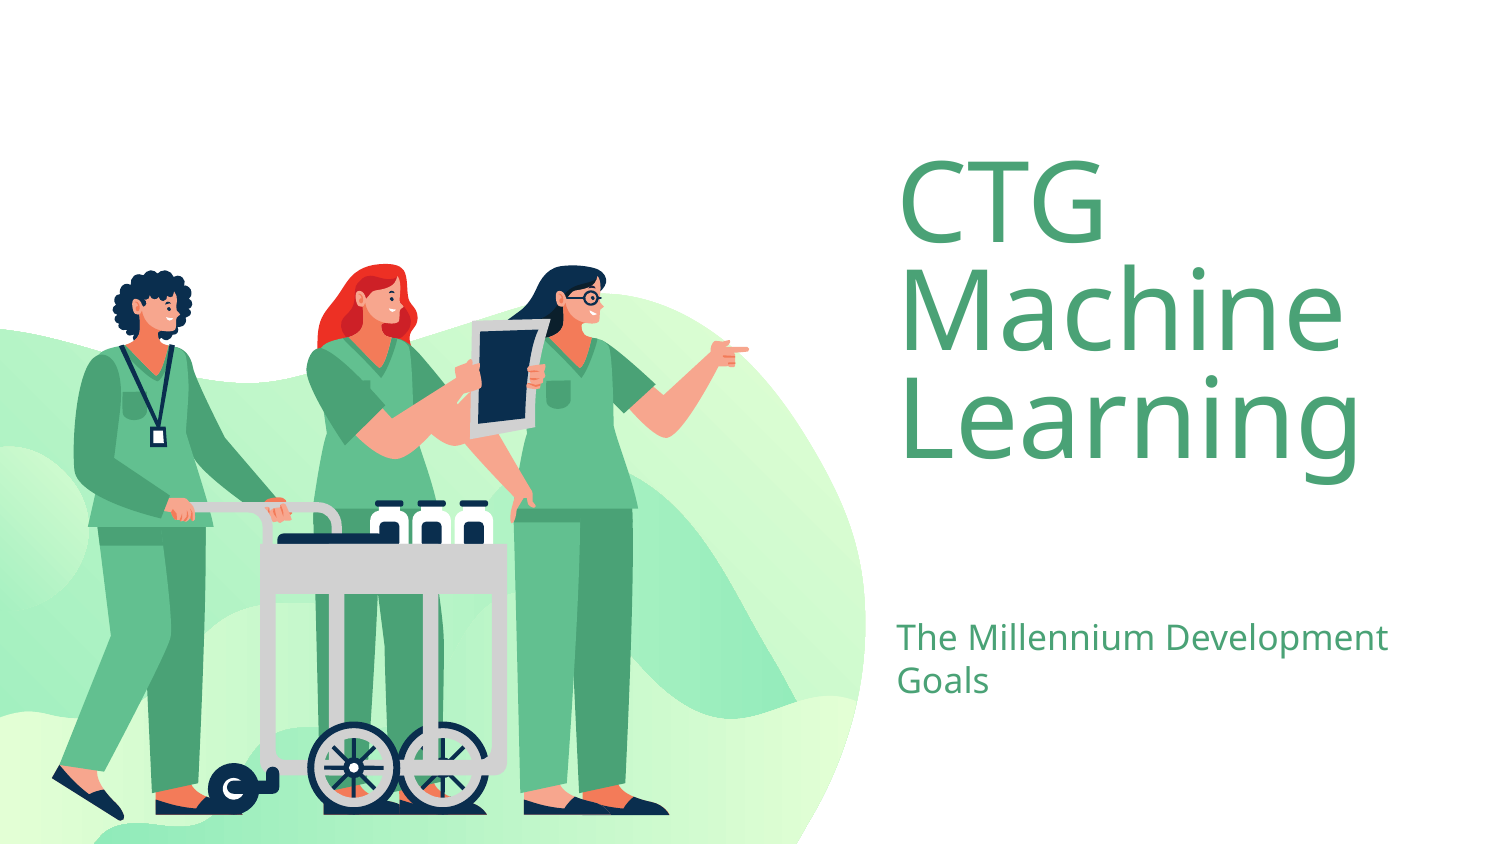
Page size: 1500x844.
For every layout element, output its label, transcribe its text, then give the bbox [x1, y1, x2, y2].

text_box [51, 263, 751, 821]
title CTG Machine Learning [881, 141, 1441, 583]
subtitle The Millennium Development Goals [881, 600, 1455, 685]
